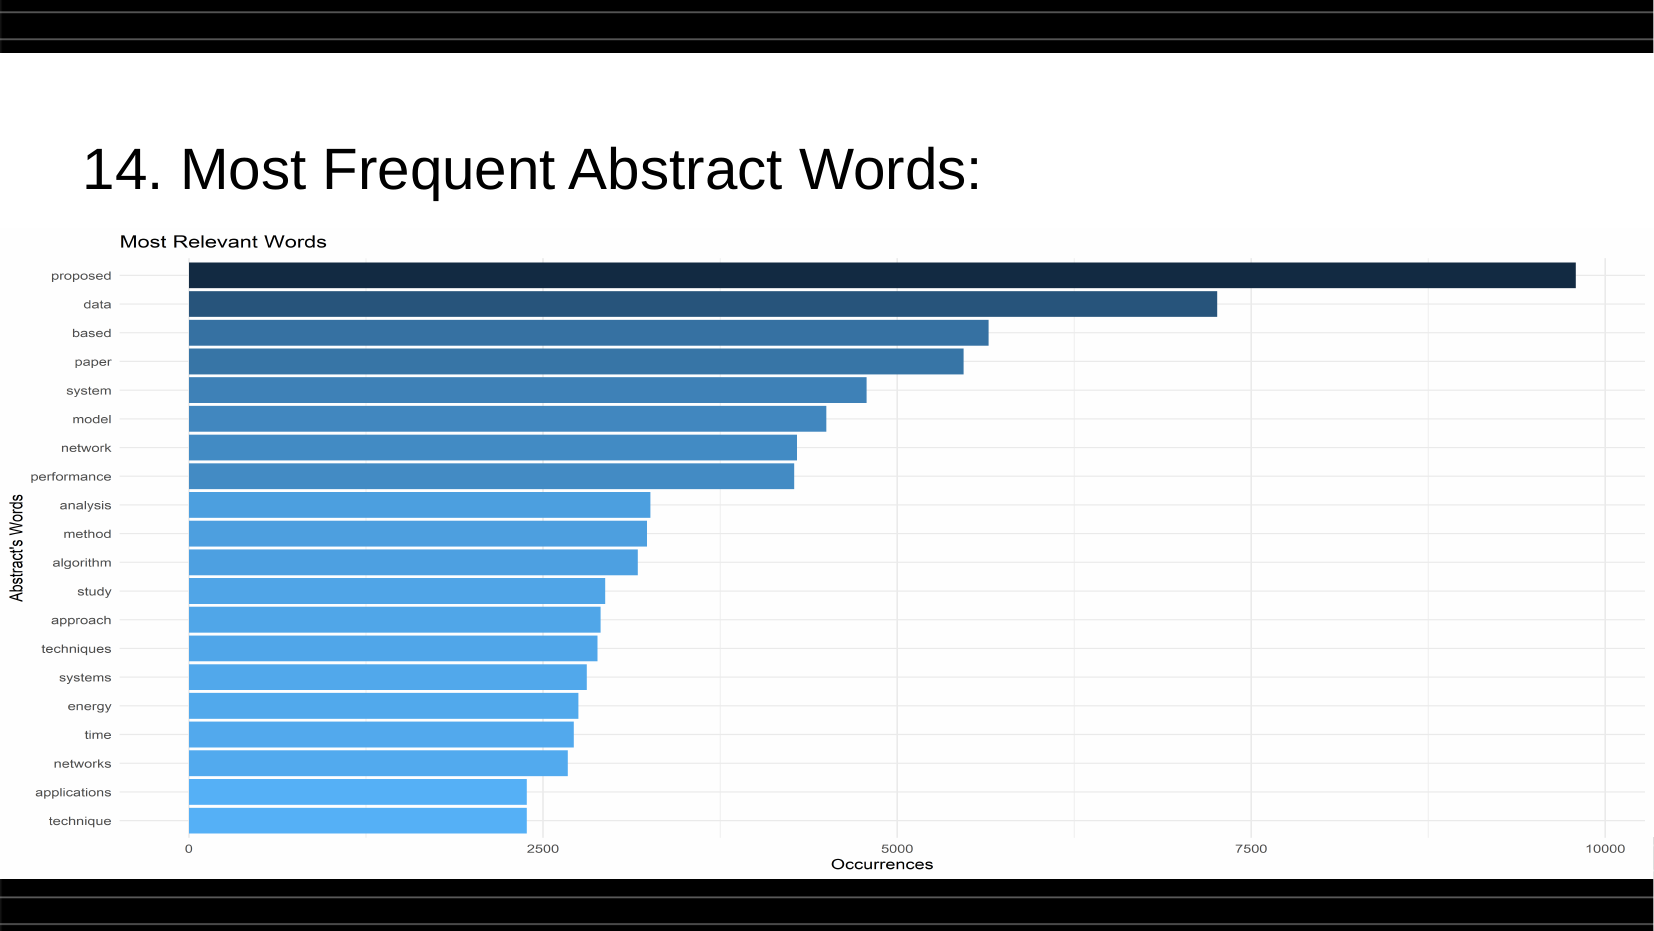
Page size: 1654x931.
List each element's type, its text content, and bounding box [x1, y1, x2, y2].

picture [0, 227, 1654, 931]
picture [0, 0, 1654, 53]
title 14. Most Frequent Abstract Words: [82, 92, 1571, 227]
